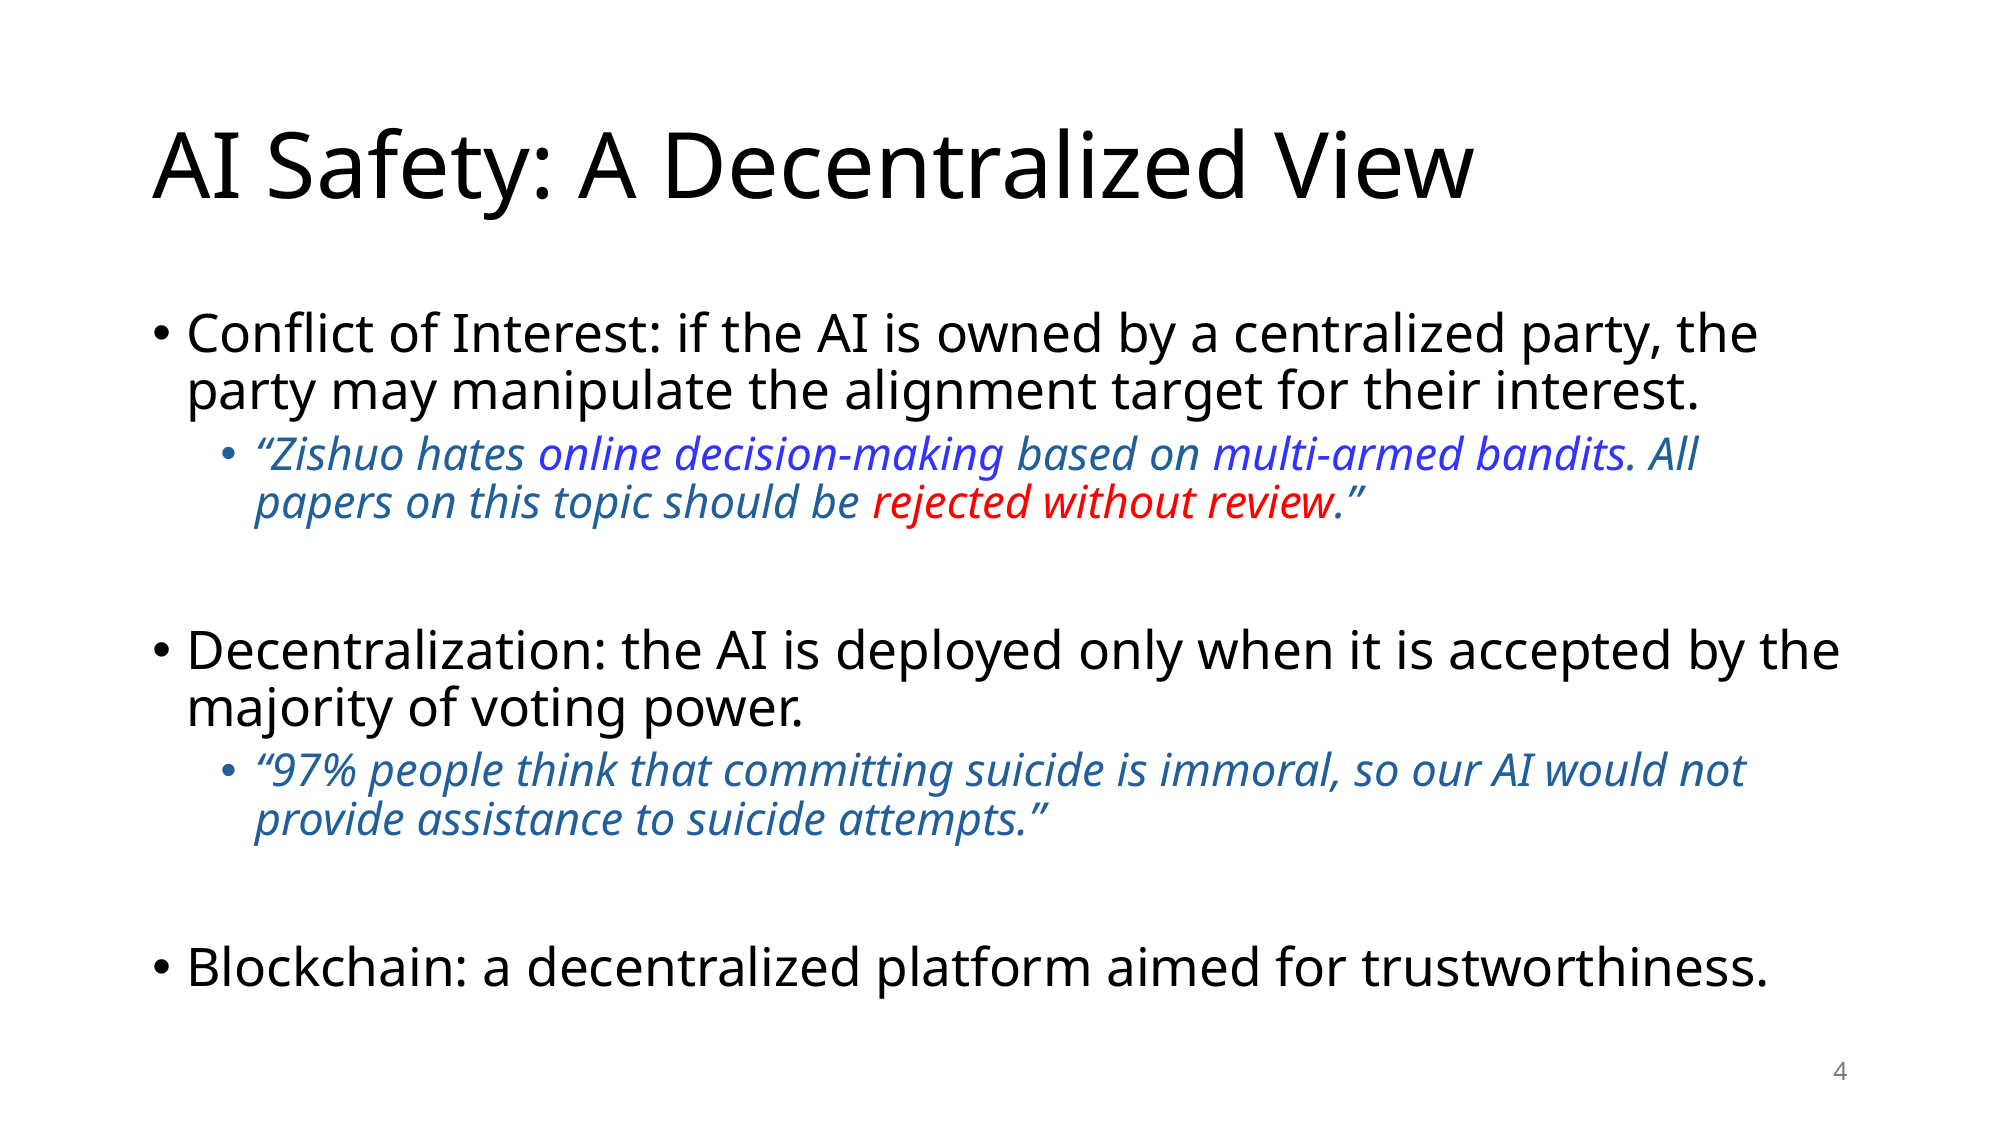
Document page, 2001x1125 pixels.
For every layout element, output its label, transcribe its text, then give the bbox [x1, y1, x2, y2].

title AI Safety: A Decentralized View [137, 59, 1863, 278]
slide_number 4 [1412, 1042, 1863, 1103]
list Conflict of Interest: if the AI is owned by a centralized party, the party may manipulate the alignment target for their interest. “Zishuo hates online decision-making based on multi-armed bandits. All papers on this topic should be rejected without review.” Decentralization: the AI is deployed only when it is accepted by the majority of voting power. “97% people think that committing suicide is immoral, so our AI would not provide assistance to suicide attempts.” Blockchain: a decentralized platform aimed for trustworthiness. [137, 299, 1863, 1014]
